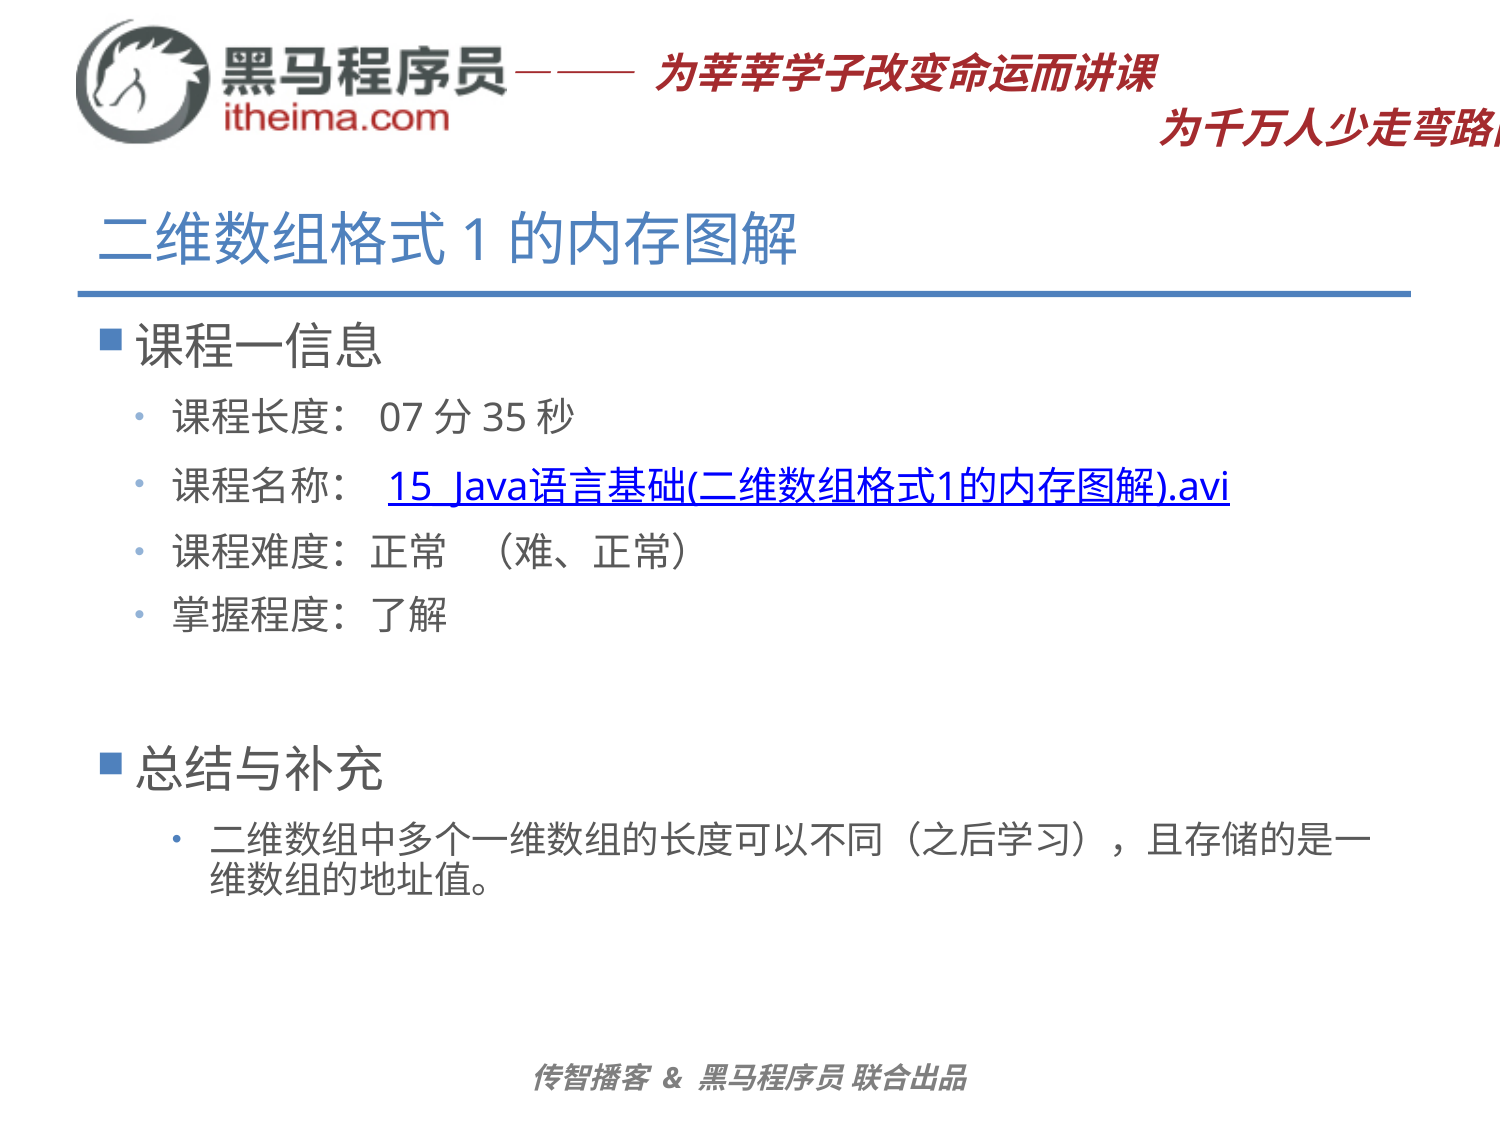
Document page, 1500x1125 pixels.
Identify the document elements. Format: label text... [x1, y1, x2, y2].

title 二维数组格式1的内存图解 [81, 162, 1416, 280]
picture [76, 0, 507, 161]
list 课程一信息 课程长度：07分35秒 课程名称： 15_Java语言基础(二维数组格式1的内存图解).avi 课程难度：正常 （难、正常） 掌握程度：了解 总结与补充 二维数组中多个一维数组的长度可以不同（之后学习），且存储的是一维数组的地址值。 [81, 313, 1416, 1060]
